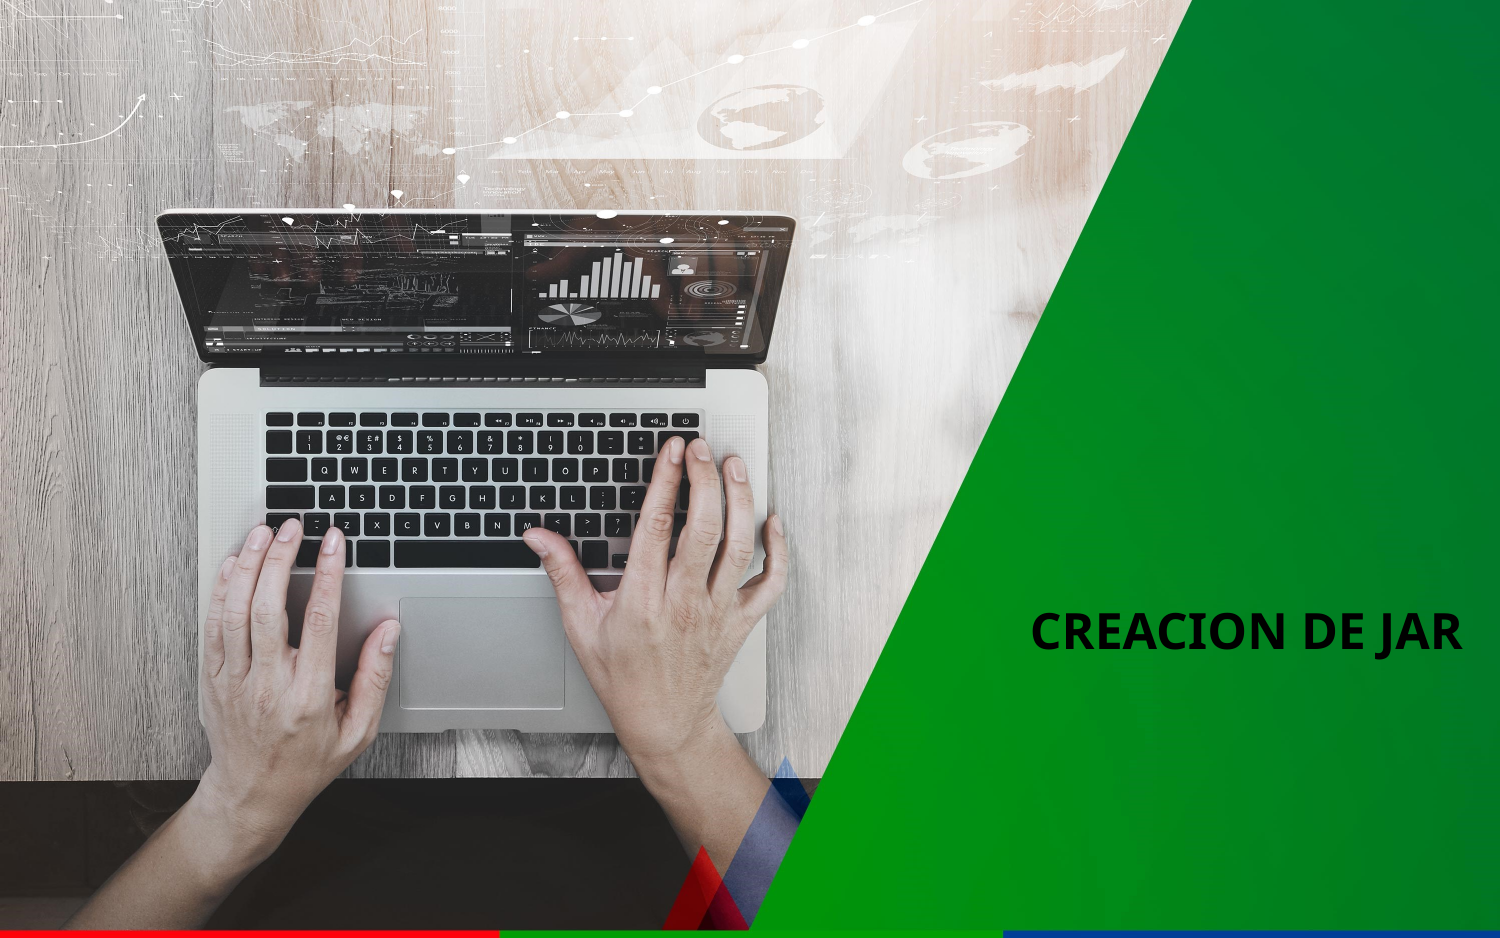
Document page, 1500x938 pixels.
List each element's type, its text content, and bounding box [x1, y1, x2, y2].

title CREACION DE JAR [928, 589, 1478, 722]
picture [0, 0, 1500, 938]
